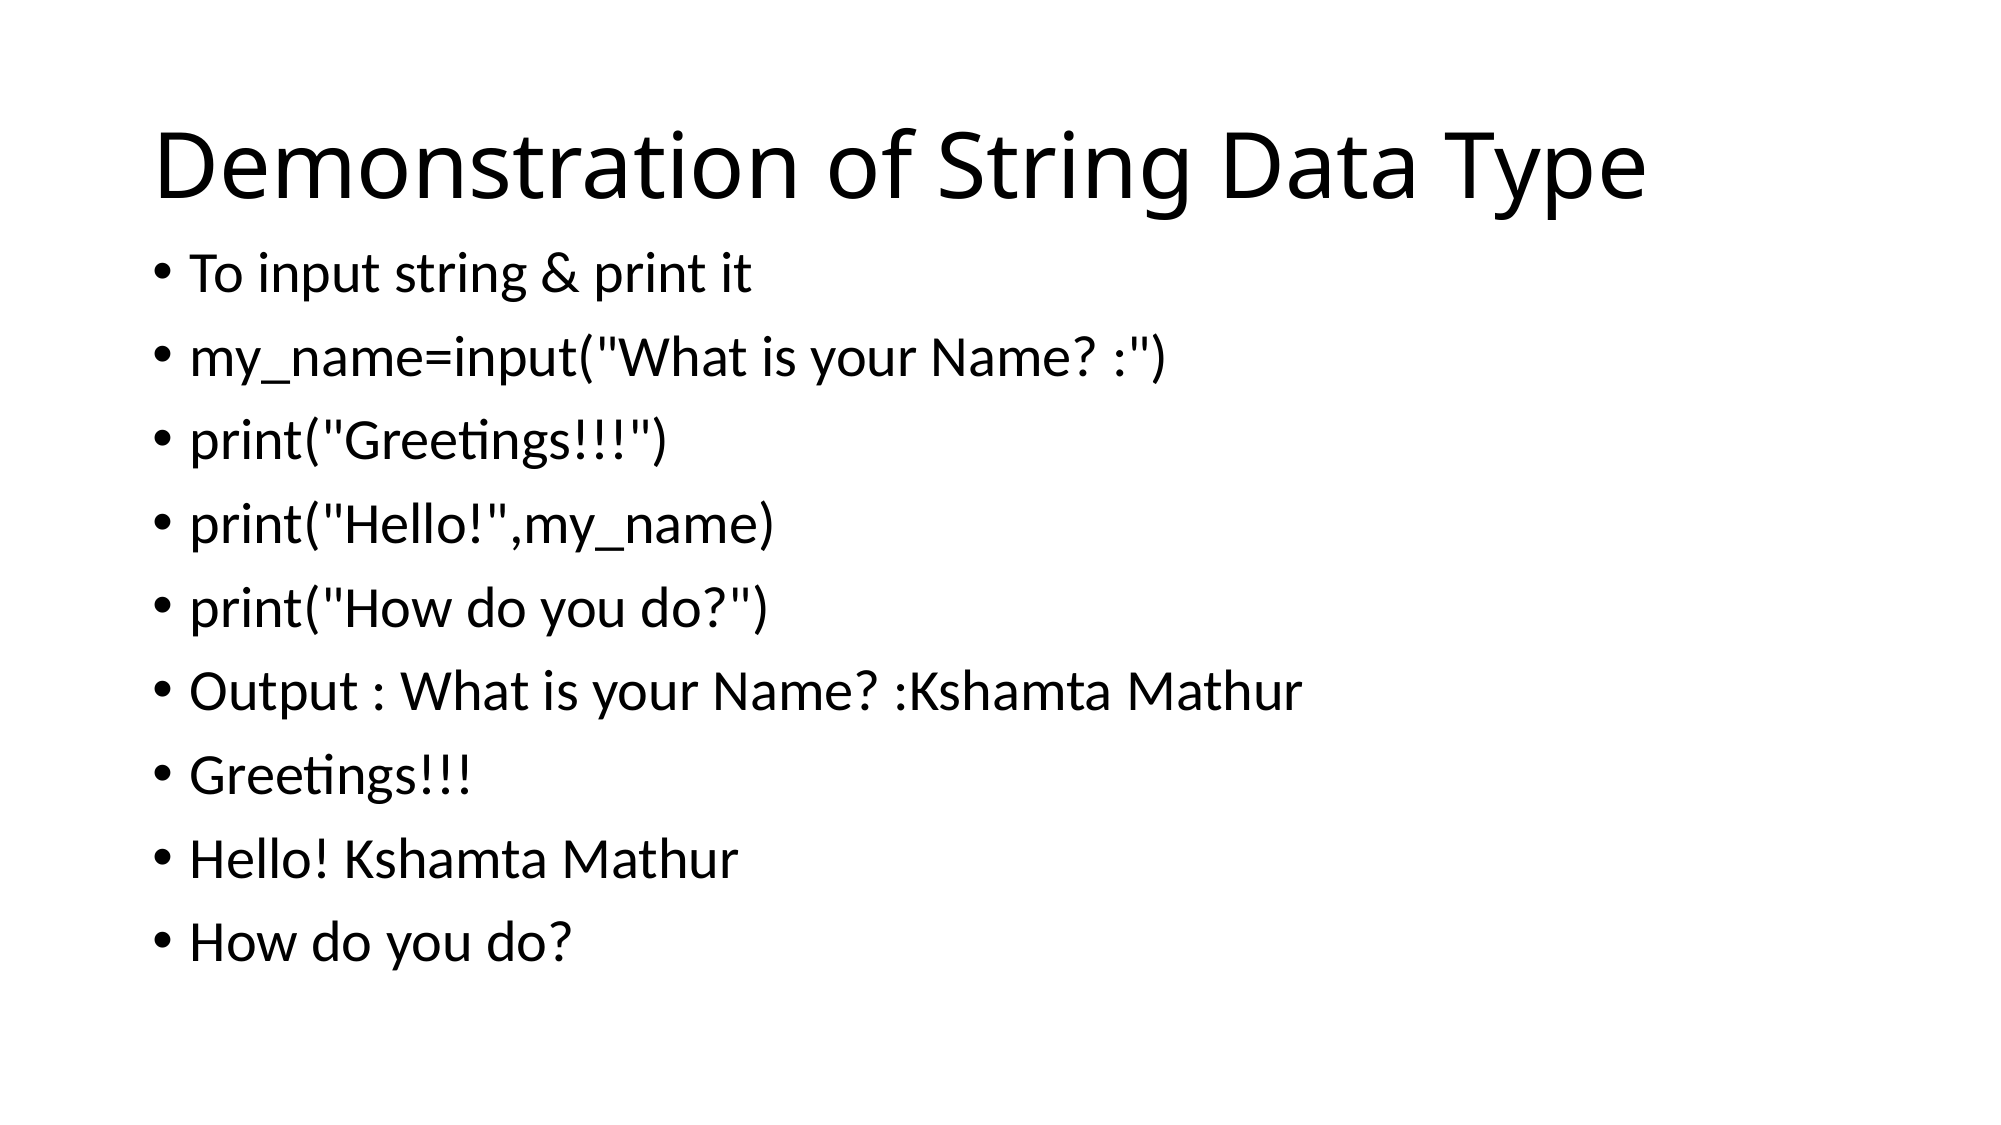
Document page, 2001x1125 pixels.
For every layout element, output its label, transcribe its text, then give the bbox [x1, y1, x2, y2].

list To input string & print it my_name=input("What is your Name? :") print("Greetings!!!") print("Hello!",my_name) print("How do you do?") Output : What is your Name? :Kshamta Mathur Greetings!!! Hello! Kshamta Mathur How do you do? [137, 234, 1863, 1066]
title Demonstration of String Data Type [137, 59, 1863, 234]
